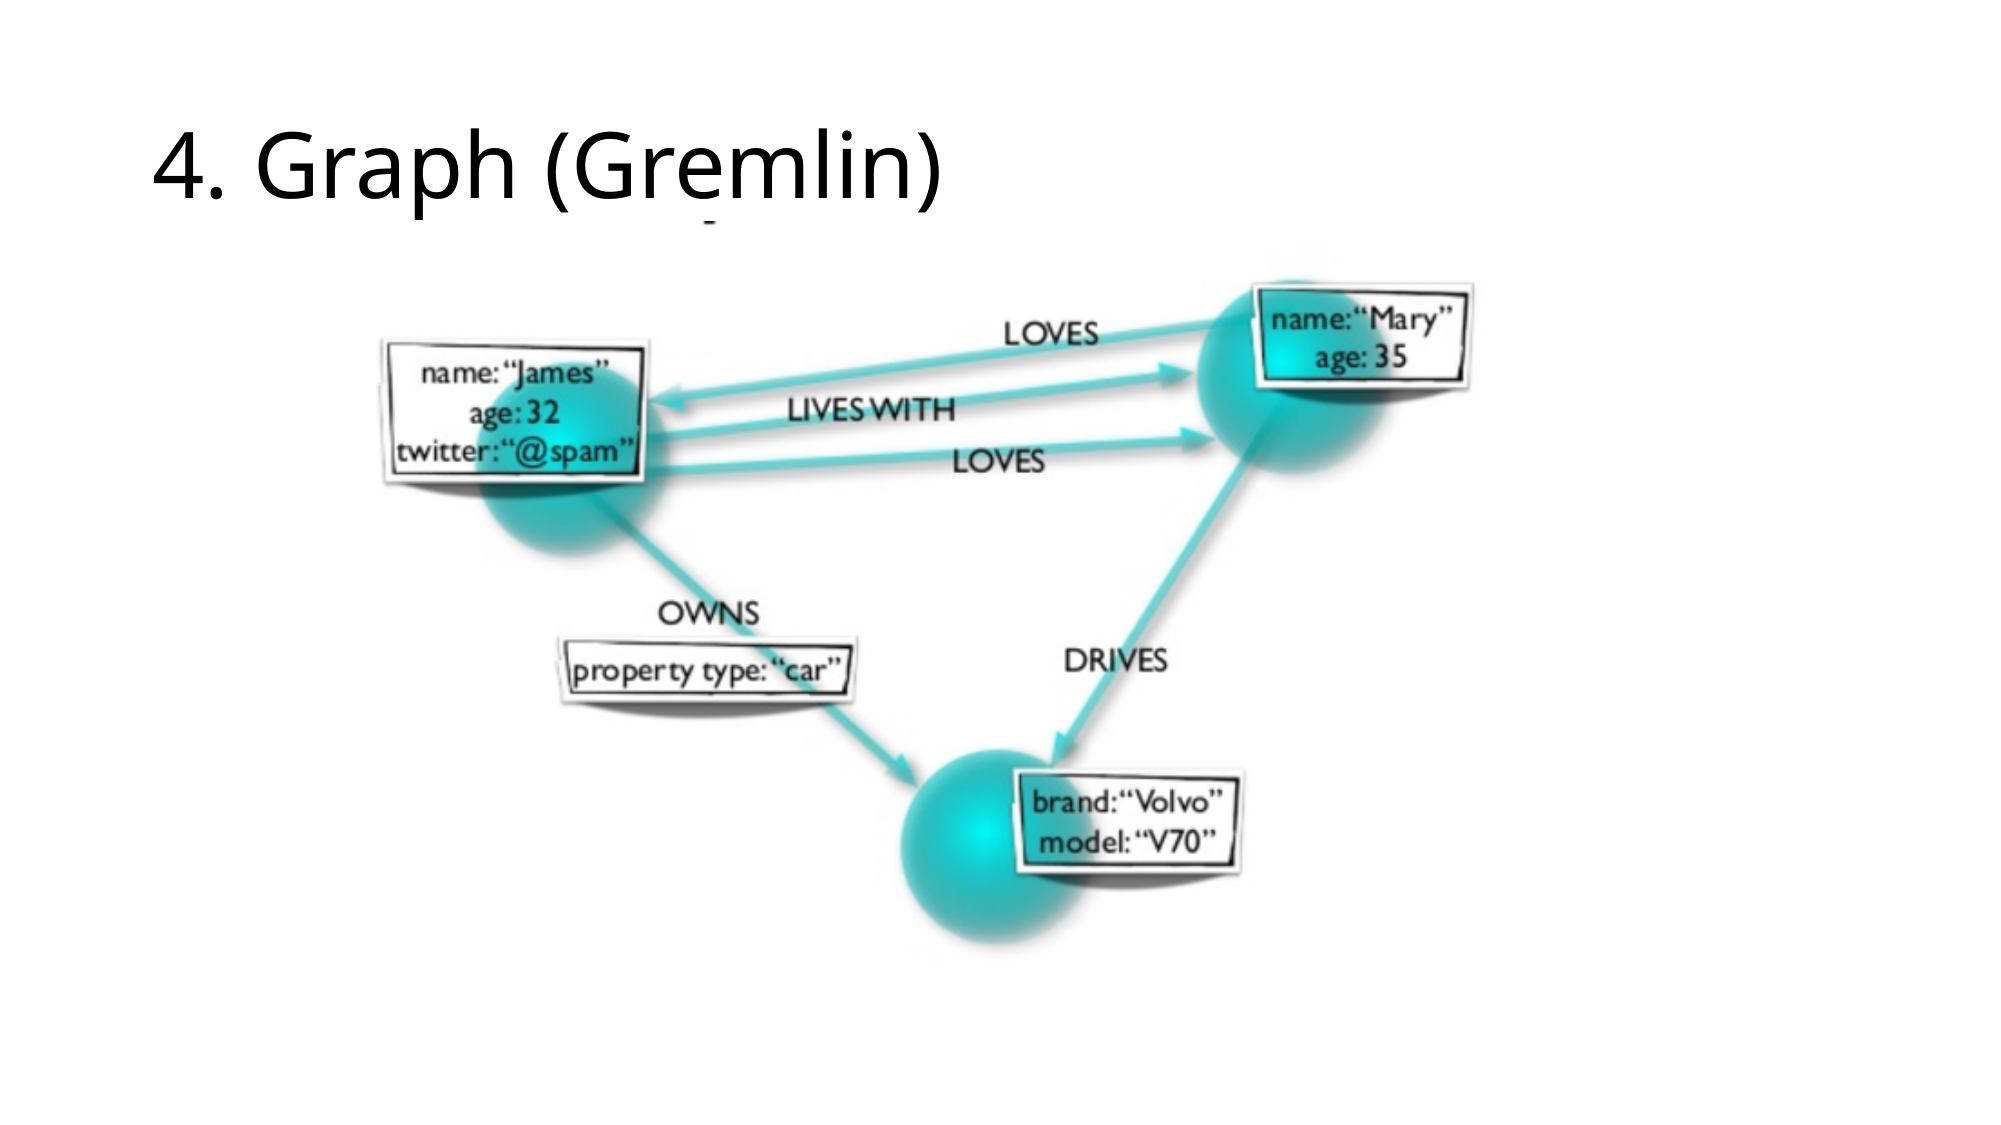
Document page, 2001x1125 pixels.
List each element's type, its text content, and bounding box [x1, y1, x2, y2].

picture [337, 221, 1547, 977]
title 4. Graph (Gremlin) [137, 59, 1863, 278]
